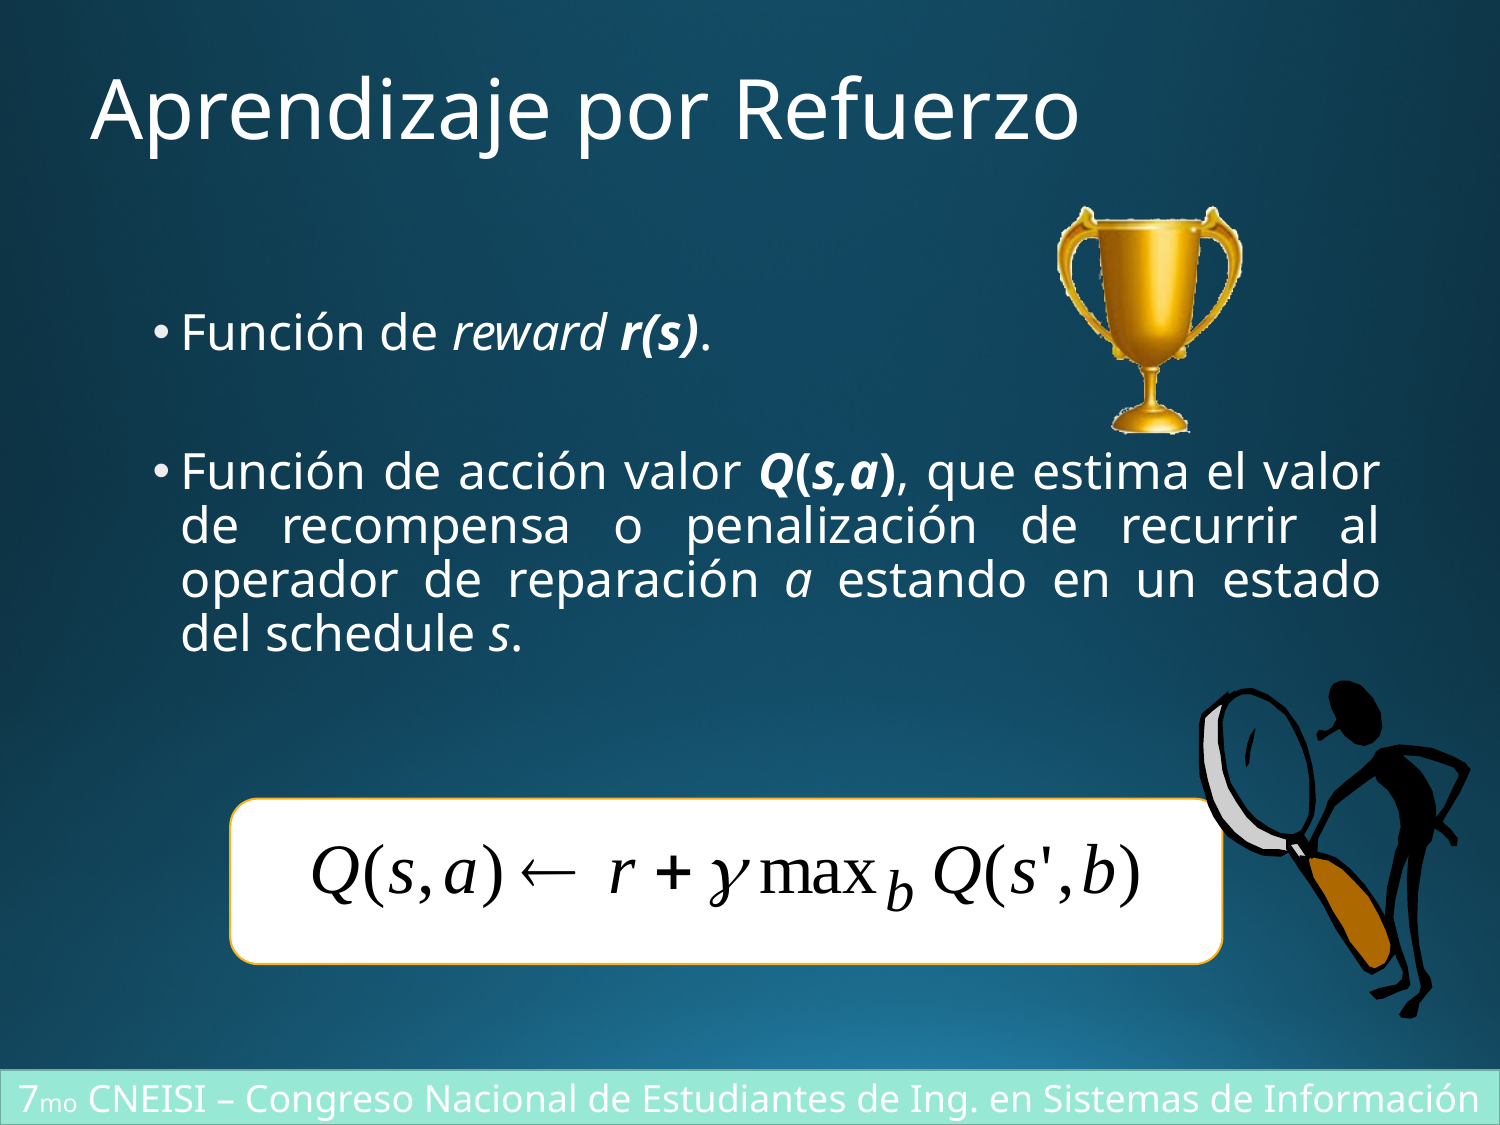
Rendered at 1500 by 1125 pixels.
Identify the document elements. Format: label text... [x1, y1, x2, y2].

text_box [229, 797, 1198, 966]
list Función de reward r(s). Función de acción valor Q(s,a), que estima el valor de recompensa o penalización de recurrir al operador de reparación a estando en un estado del schedule s. [137, 299, 1397, 1014]
title Aprendizaje por Refuerzo [75, 19, 1425, 207]
text_box 7mo CNEISI – Congreso Nacional de Estudiantes de Ing. en Sistemas de Información [0, 1069, 1500, 1125]
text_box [301, 822, 1152, 929]
picture [0, 1, 1500, 1069]
